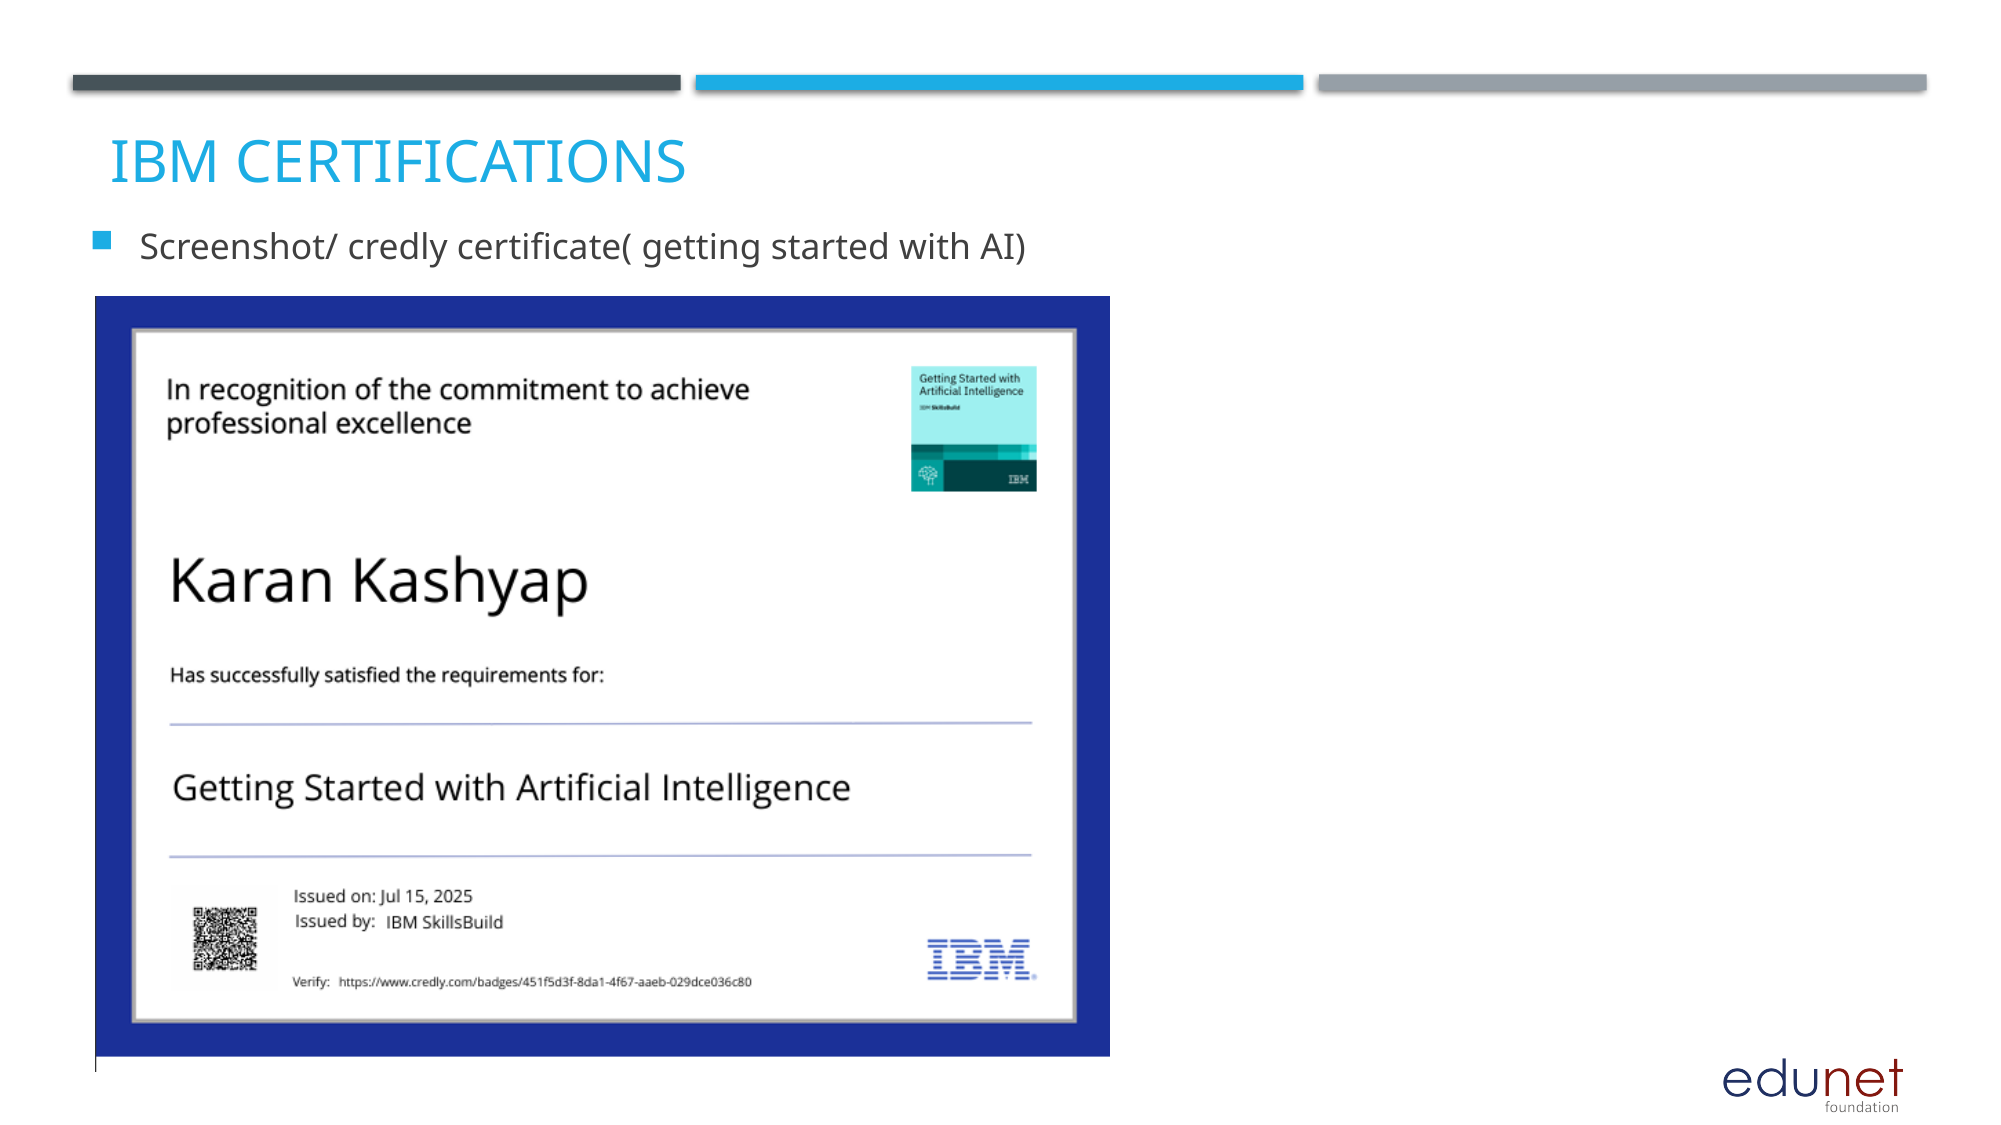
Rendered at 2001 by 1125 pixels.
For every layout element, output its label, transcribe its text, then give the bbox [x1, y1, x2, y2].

list Screenshot/ credly certificate( getting started with AI) [74, 189, 1905, 297]
title IBM Certifications [95, 115, 1905, 189]
picture [1719, 1056, 1905, 1116]
picture [94, 295, 1110, 1073]
